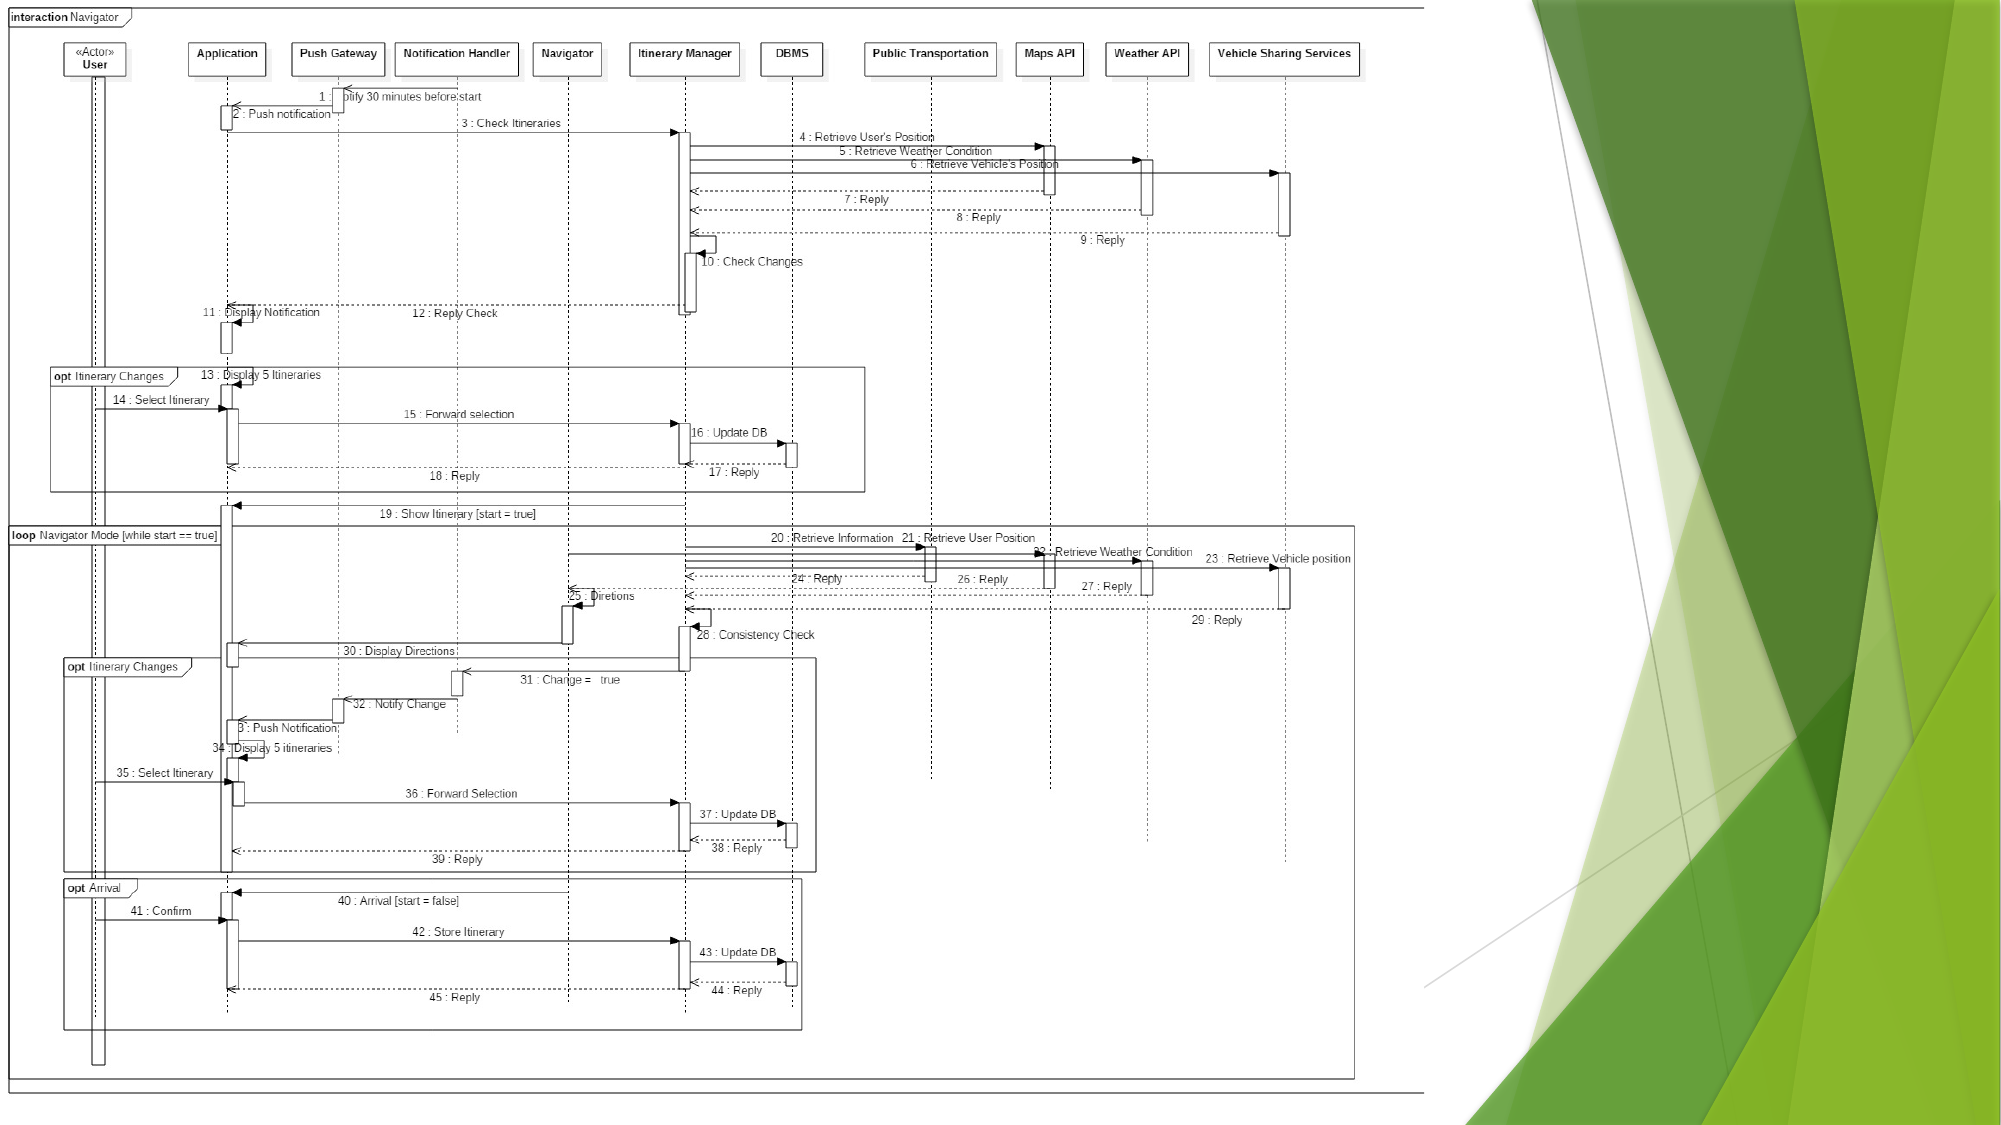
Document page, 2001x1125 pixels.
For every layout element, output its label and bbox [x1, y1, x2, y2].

list [0, 0, 1425, 1125]
